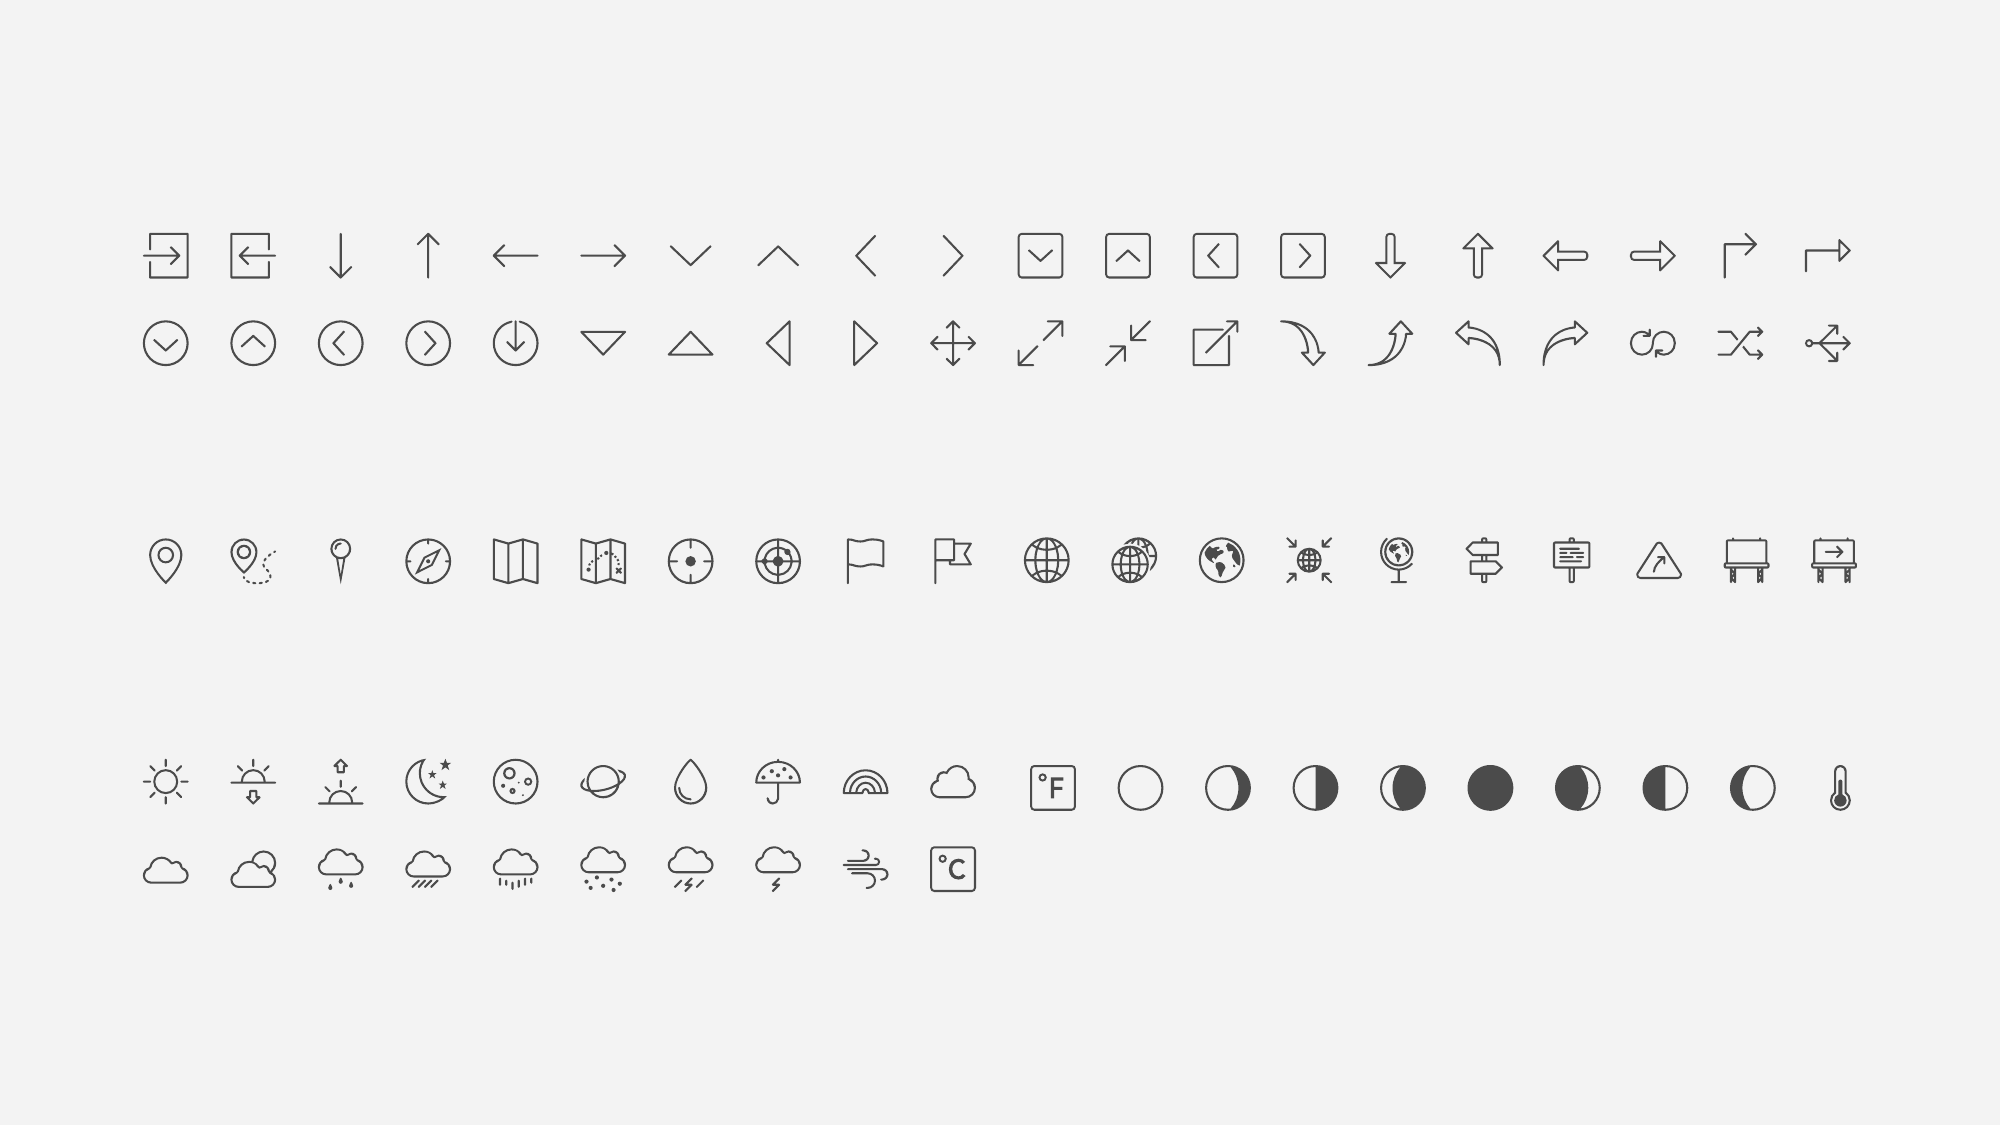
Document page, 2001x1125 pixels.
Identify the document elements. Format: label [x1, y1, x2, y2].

text_box [142, 232, 1857, 893]
